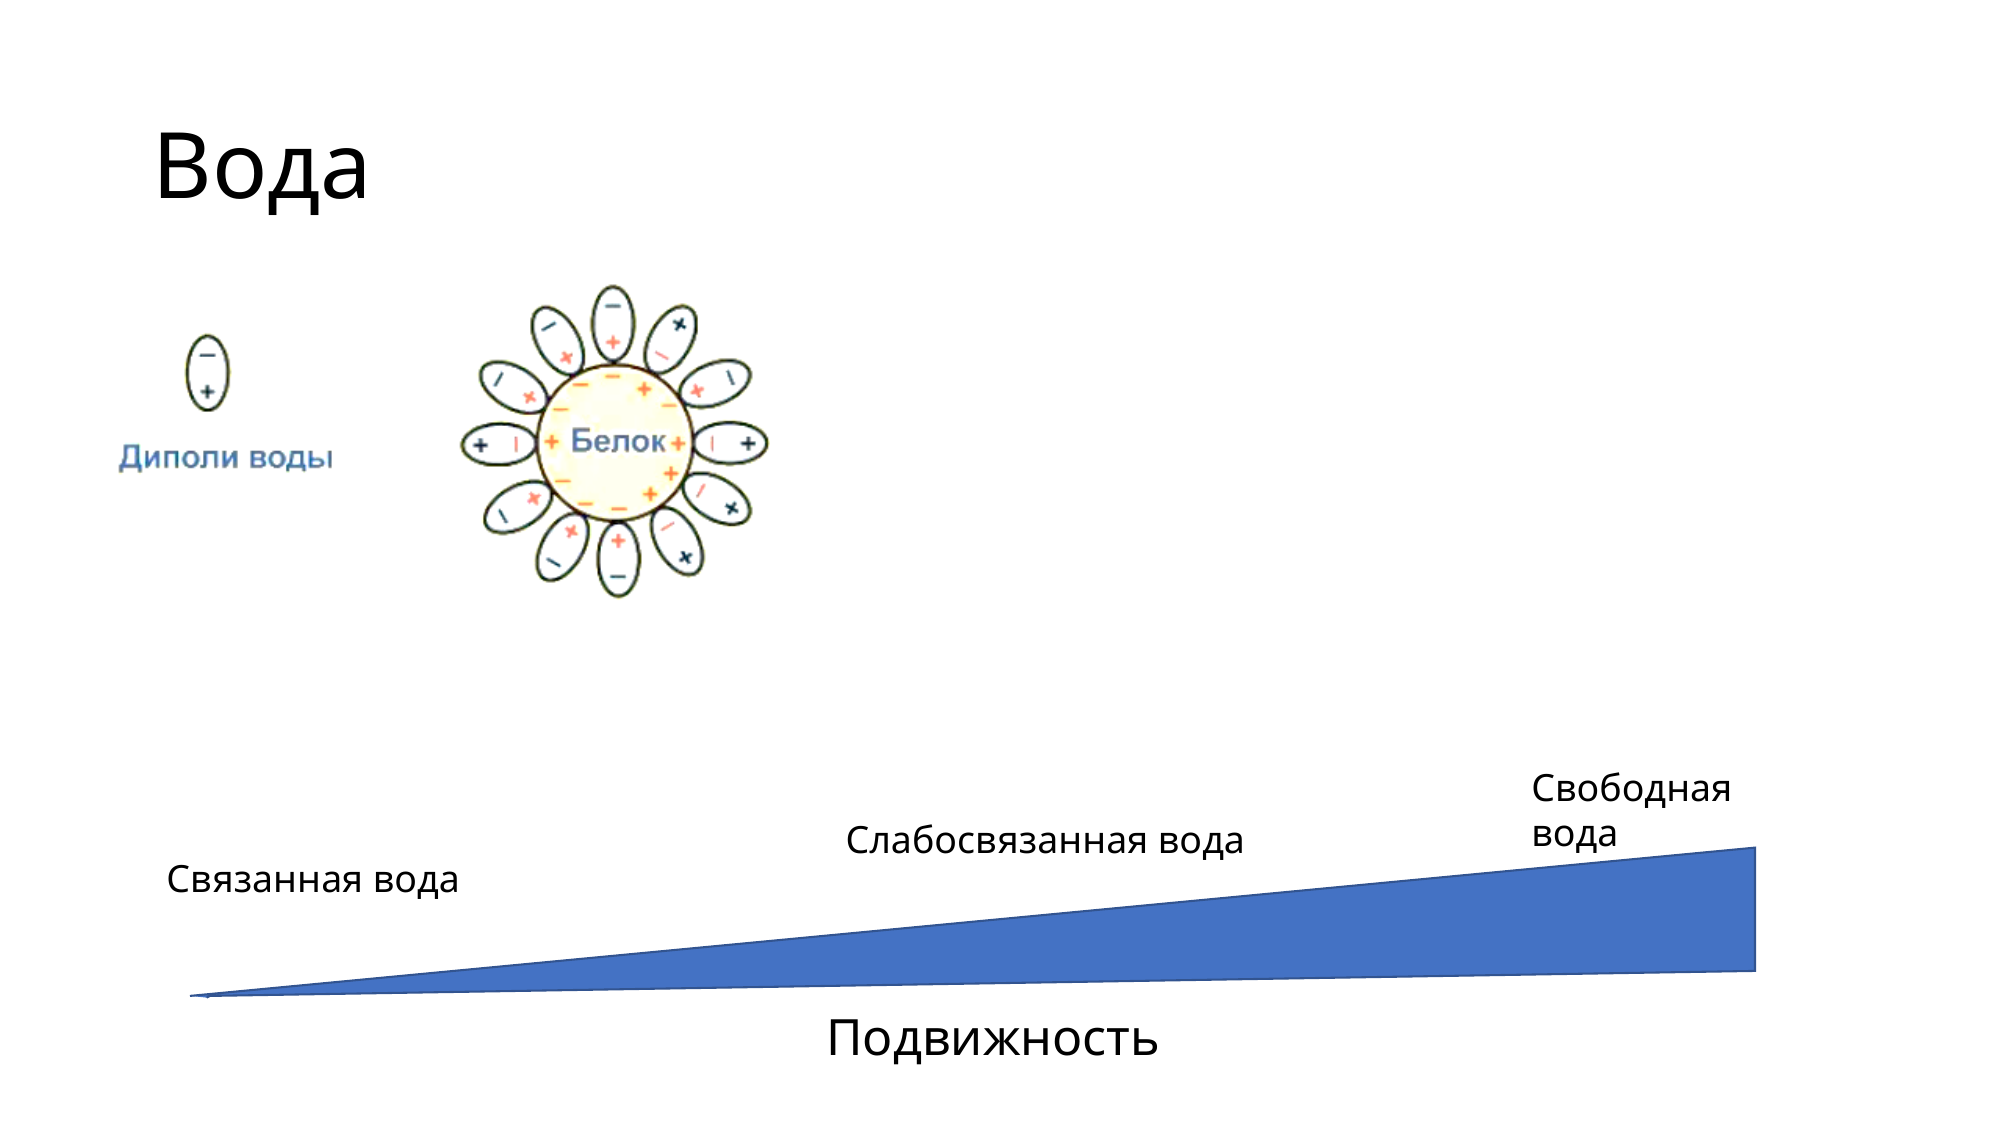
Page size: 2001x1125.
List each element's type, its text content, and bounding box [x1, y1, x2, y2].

text_box Свободная вода [1516, 756, 1826, 862]
text_box Подвижность [811, 997, 1189, 1073]
text_box Связанная вода [151, 847, 475, 908]
text_box [189, 868, 1757, 999]
title Вода [137, 59, 1863, 278]
text_box Слабосвязанная вода [830, 808, 1831, 868]
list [105, 277, 831, 622]
